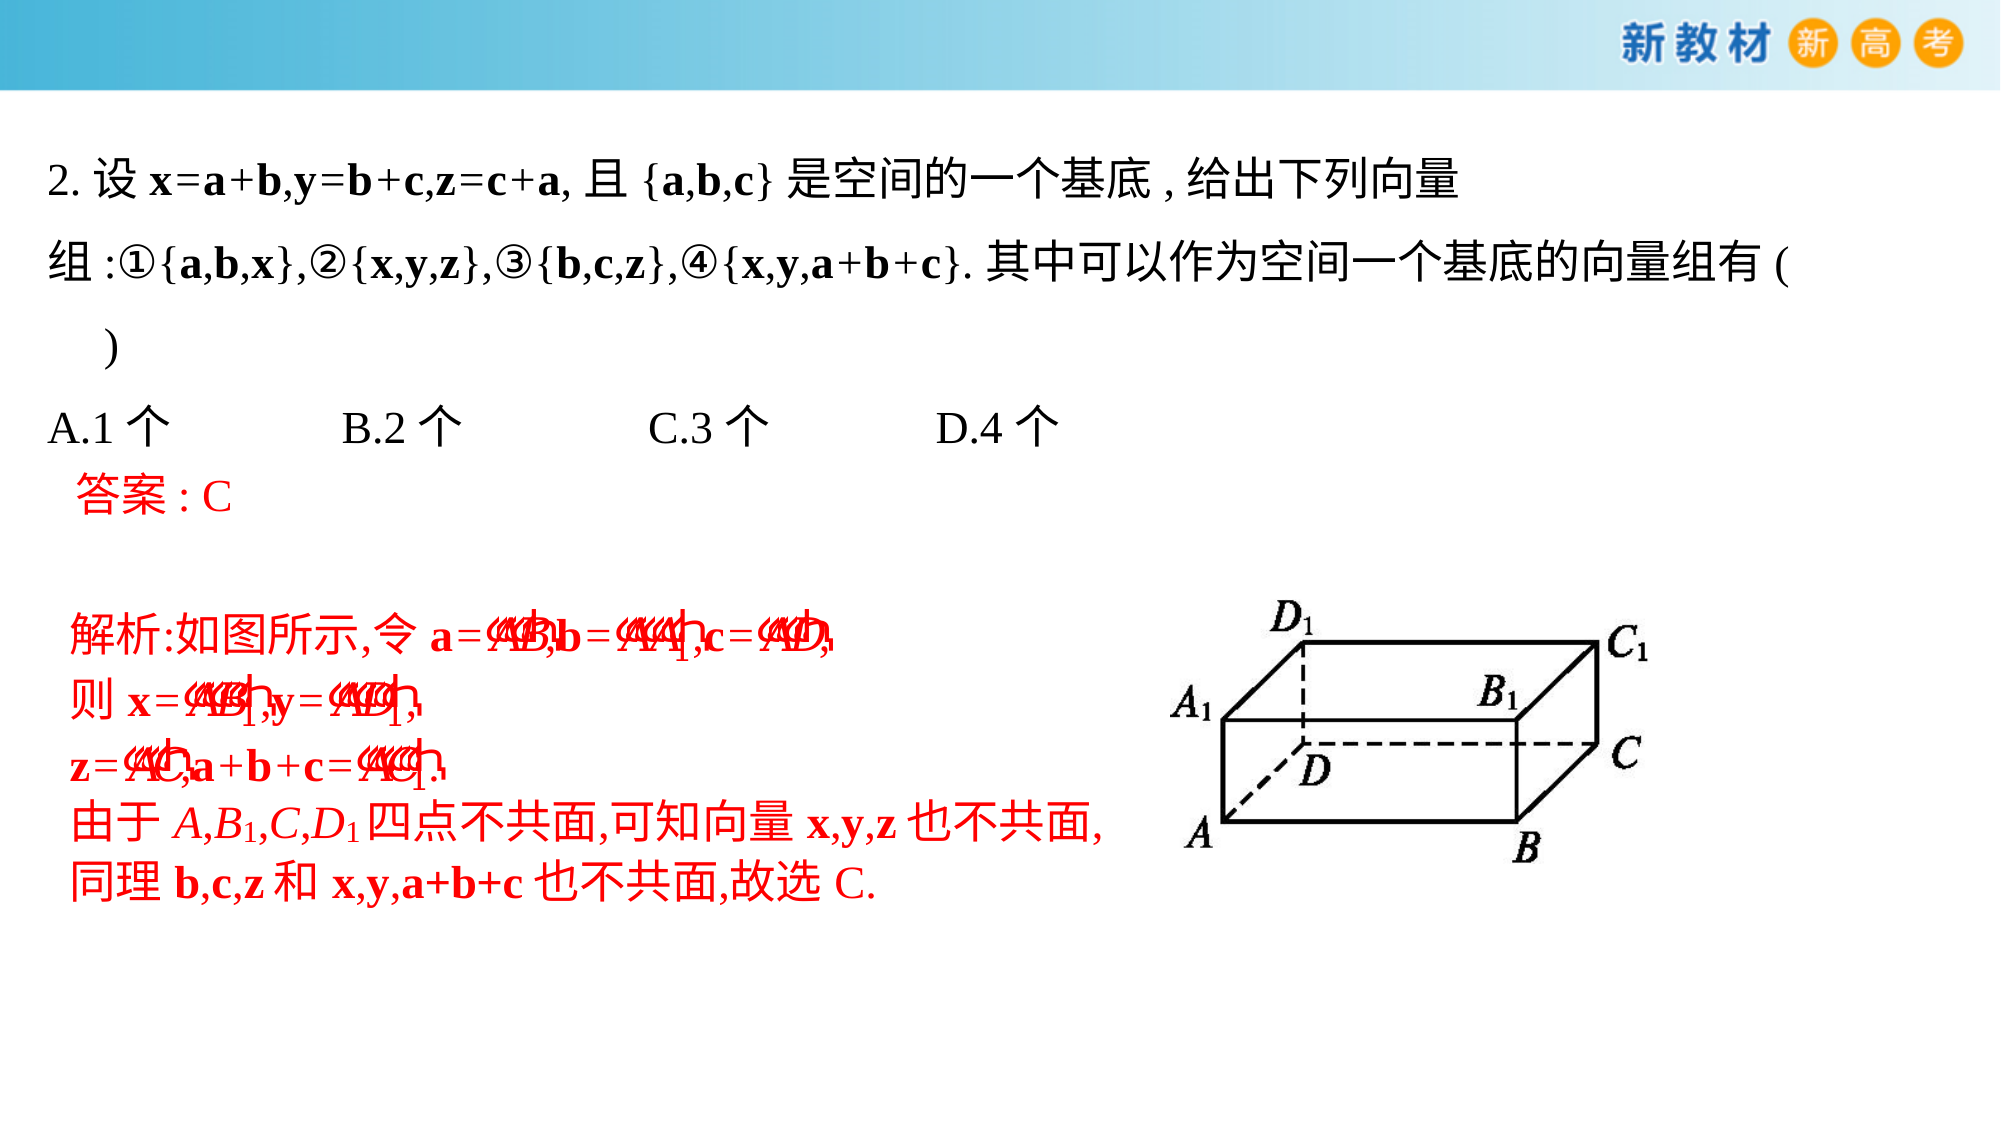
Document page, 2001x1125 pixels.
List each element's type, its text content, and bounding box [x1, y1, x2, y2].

picture [0, 0, 2001, 1125]
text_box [69, 599, 1404, 913]
text_box 2.设x=a+b,y=b+c,z=c+a,且{a,b,c}是空间的一个基底,给出下列向量组:①{a,b,x},②{x,y,z},③{b,c,z},④{x,y,a+b+c}.其中可以作为空间一个基底的向量组有( ) A.1个 B.2个 C.3个 D.4个 [32, 115, 1874, 460]
text_box 答案: C [60, 446, 315, 528]
